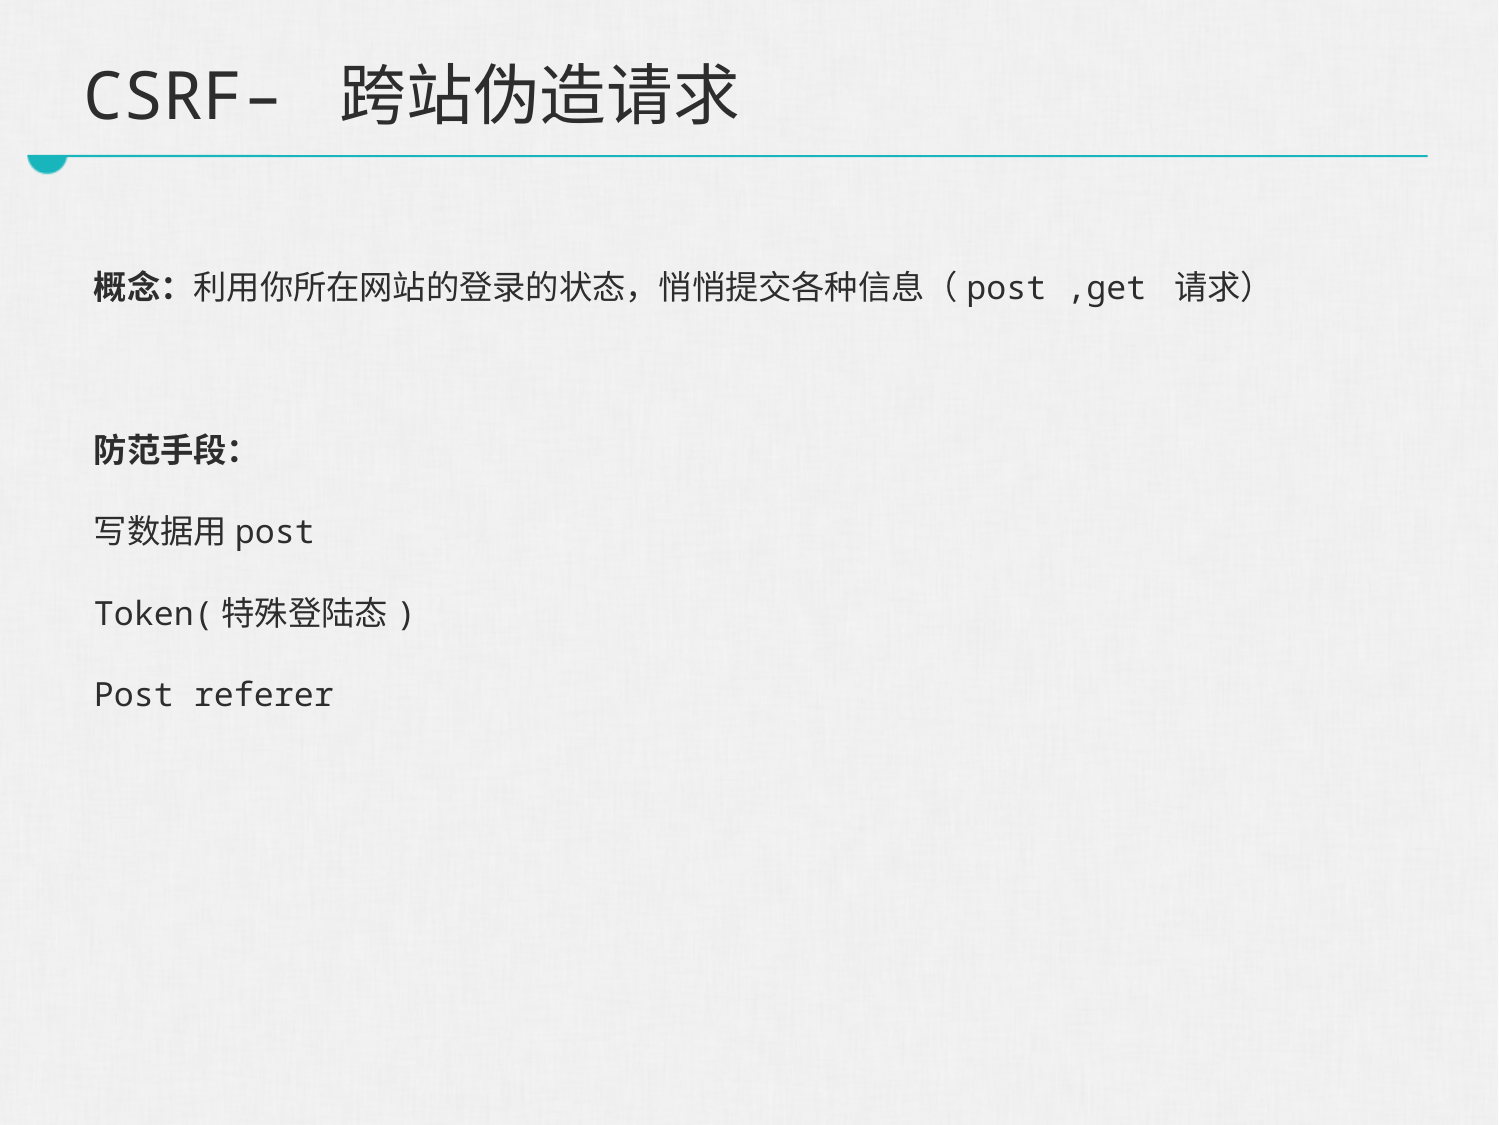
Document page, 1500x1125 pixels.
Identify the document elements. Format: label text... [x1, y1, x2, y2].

title CSRF– 跨站伪造请求 [68, 26, 1429, 142]
picture [0, 0, 1499, 1125]
list 概念：利用你所在网站的登录的状态，悄悄提交各种信息（post ,get 请求） 防范手段： 写数据用post Token(特殊登陆态) Post referer [64, 255, 1426, 941]
